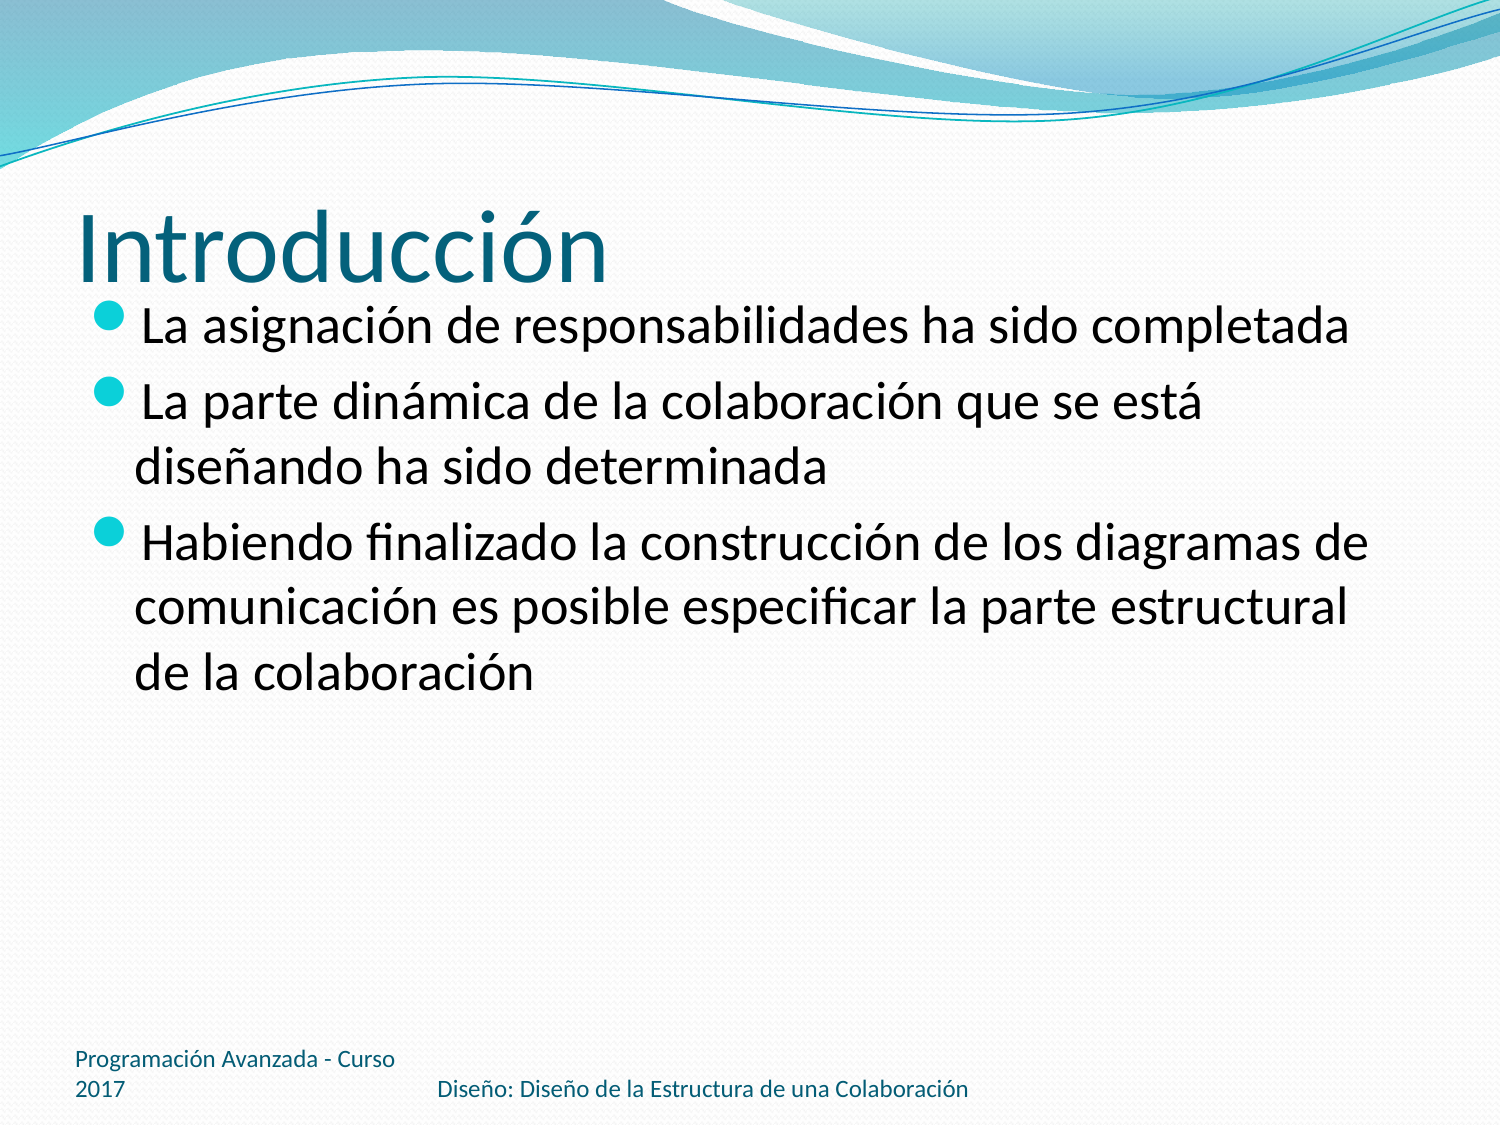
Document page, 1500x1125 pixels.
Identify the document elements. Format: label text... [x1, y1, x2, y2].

title Introducción [75, 115, 1425, 282]
slide_number Programación Avanzada - Curso 2017 [75, 1042, 425, 1103]
list La asignación de responsabilidades ha sido completada La parte dinámica de la colaboración que se está diseñando ha sido determinada Habiendo finalizado la construcción de los diagramas de comunicación es posible especificar la parte estructural de la colaboración [75, 282, 1425, 1059]
footer Diseño: Diseño de la Estructura de una Colaboración [437, 1042, 988, 1103]
